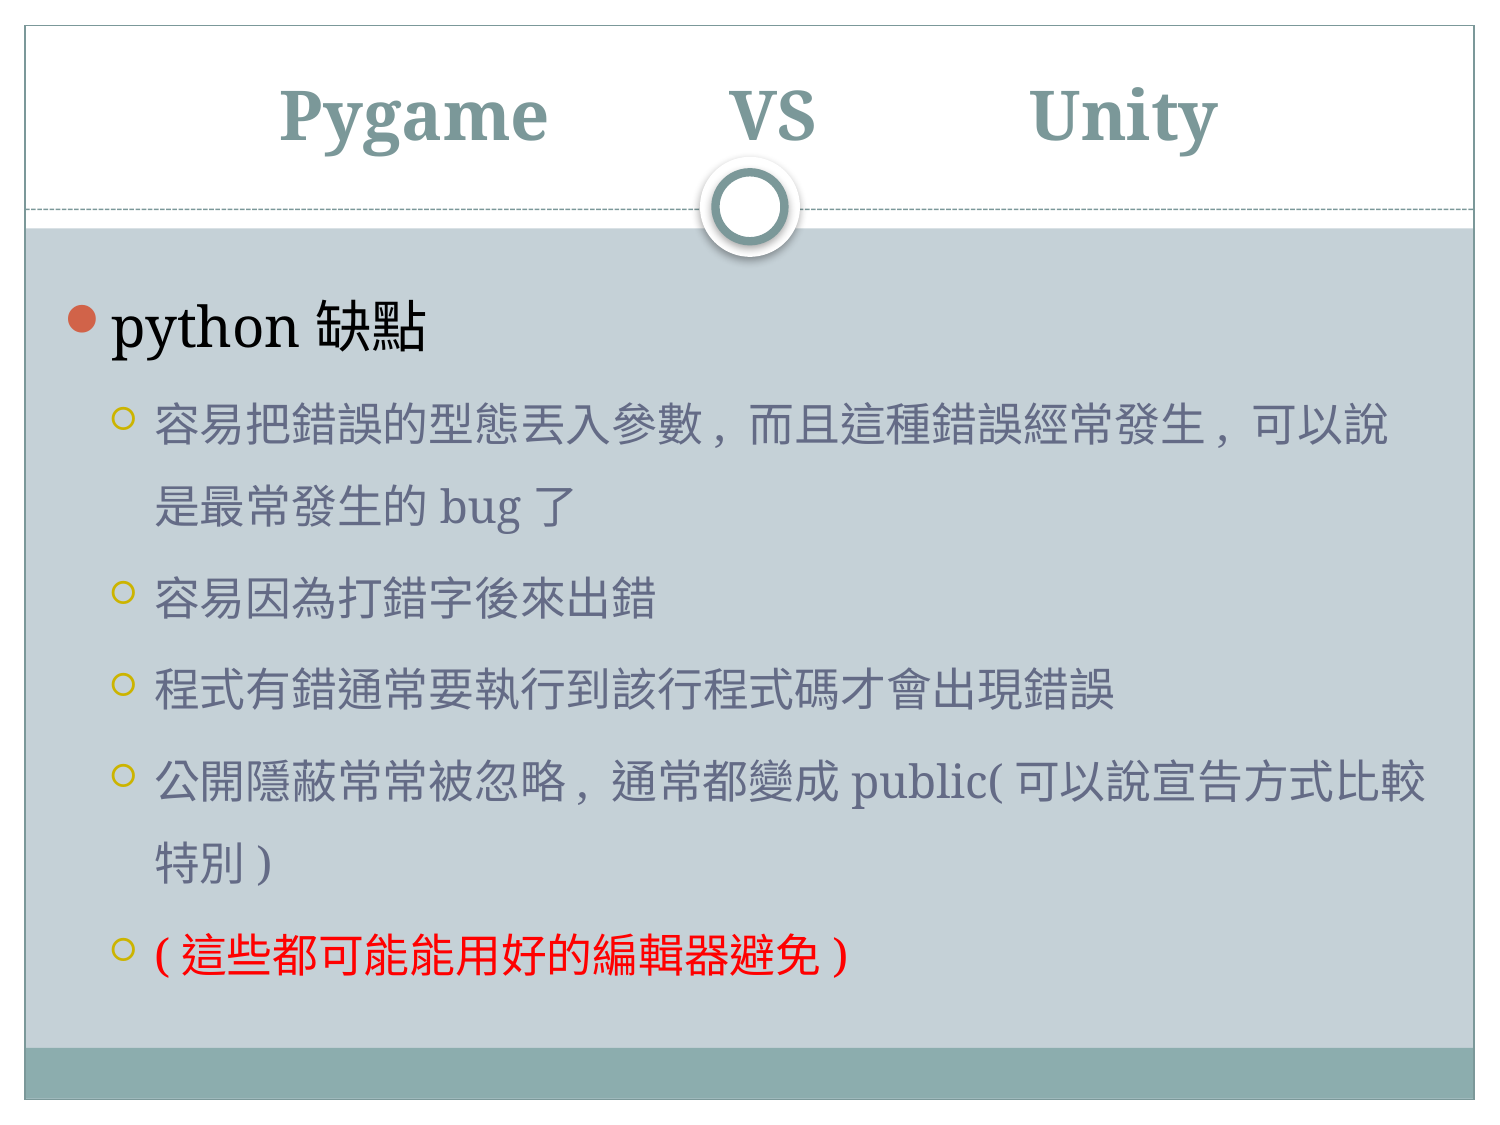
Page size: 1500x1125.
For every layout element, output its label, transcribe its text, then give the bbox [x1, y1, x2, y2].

list python缺點 容易把錯誤的型態丟入參數, 而且這種錯誤經常發生, 可以說是最常發生的bug了 容易因為打錯字後來出錯 程式有錯通常要執行到該行程式碼才會出現錯誤 公開隱蔽常常被忽略, 通常都變成public(可以說宣告方式比較特別) (這些都可能能用好的編輯器避免) [49, 250, 1445, 1001]
title Pygame VS Unity [49, 37, 1450, 162]
